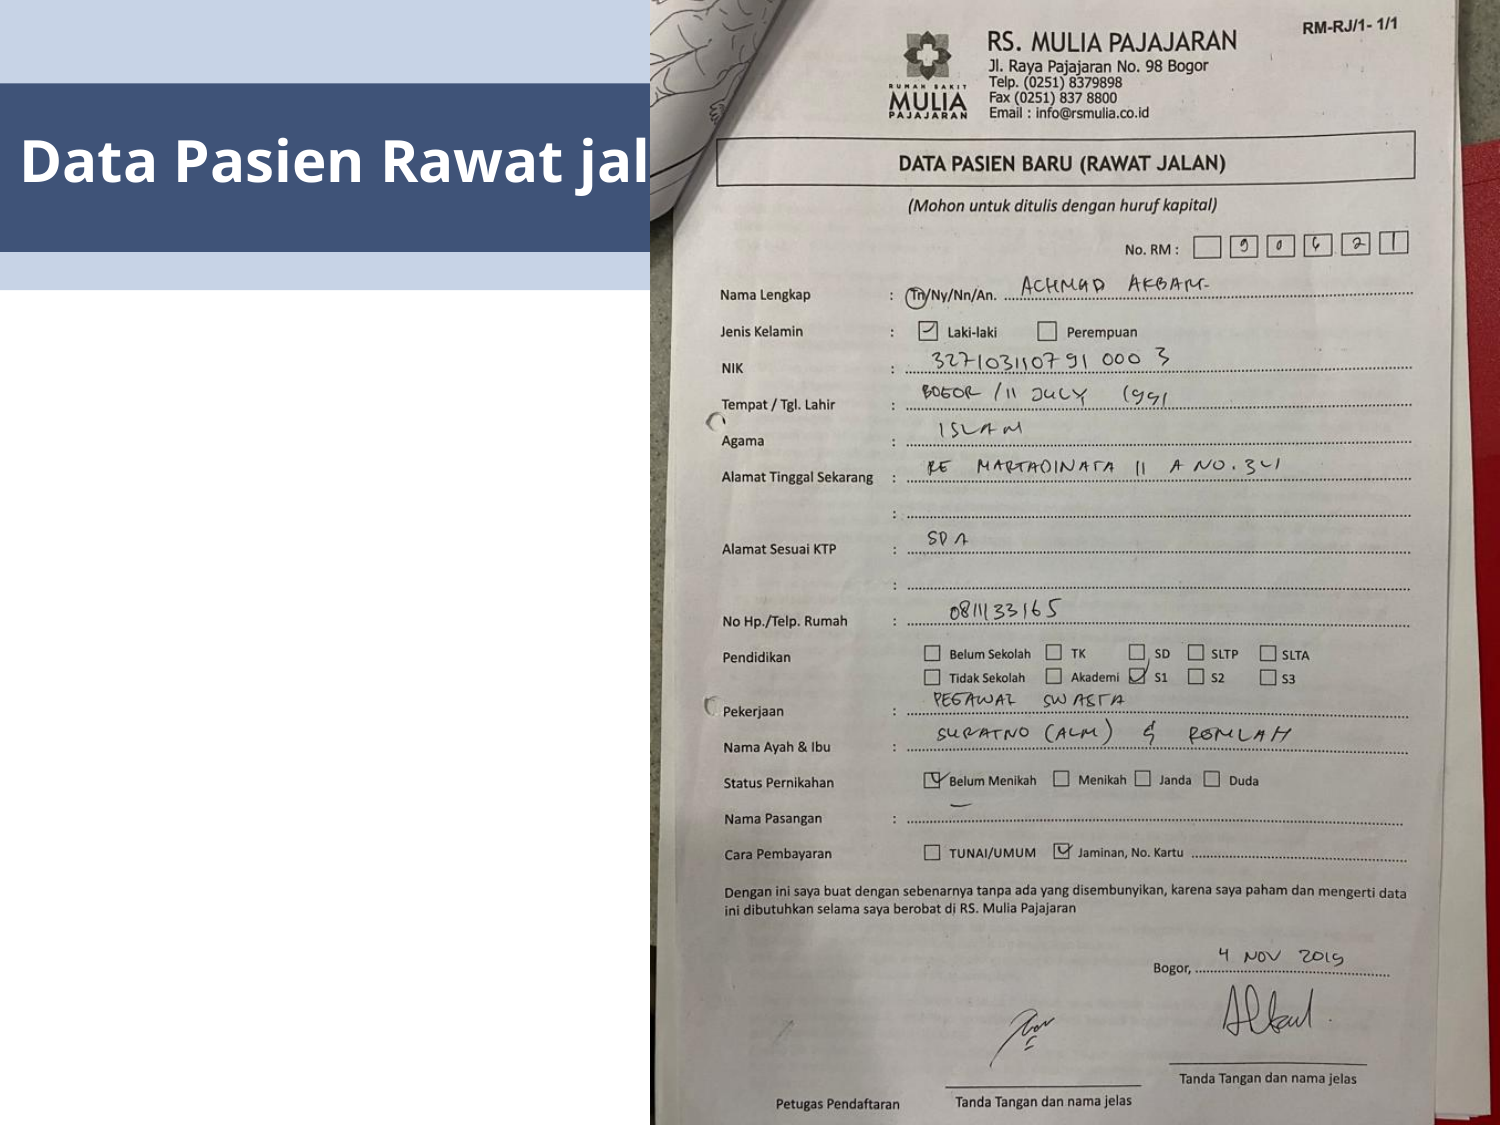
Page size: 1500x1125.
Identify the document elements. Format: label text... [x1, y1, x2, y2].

title Data Pasien Rawat jalan [4, 75, 644, 243]
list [649, 0, 1500, 1125]
